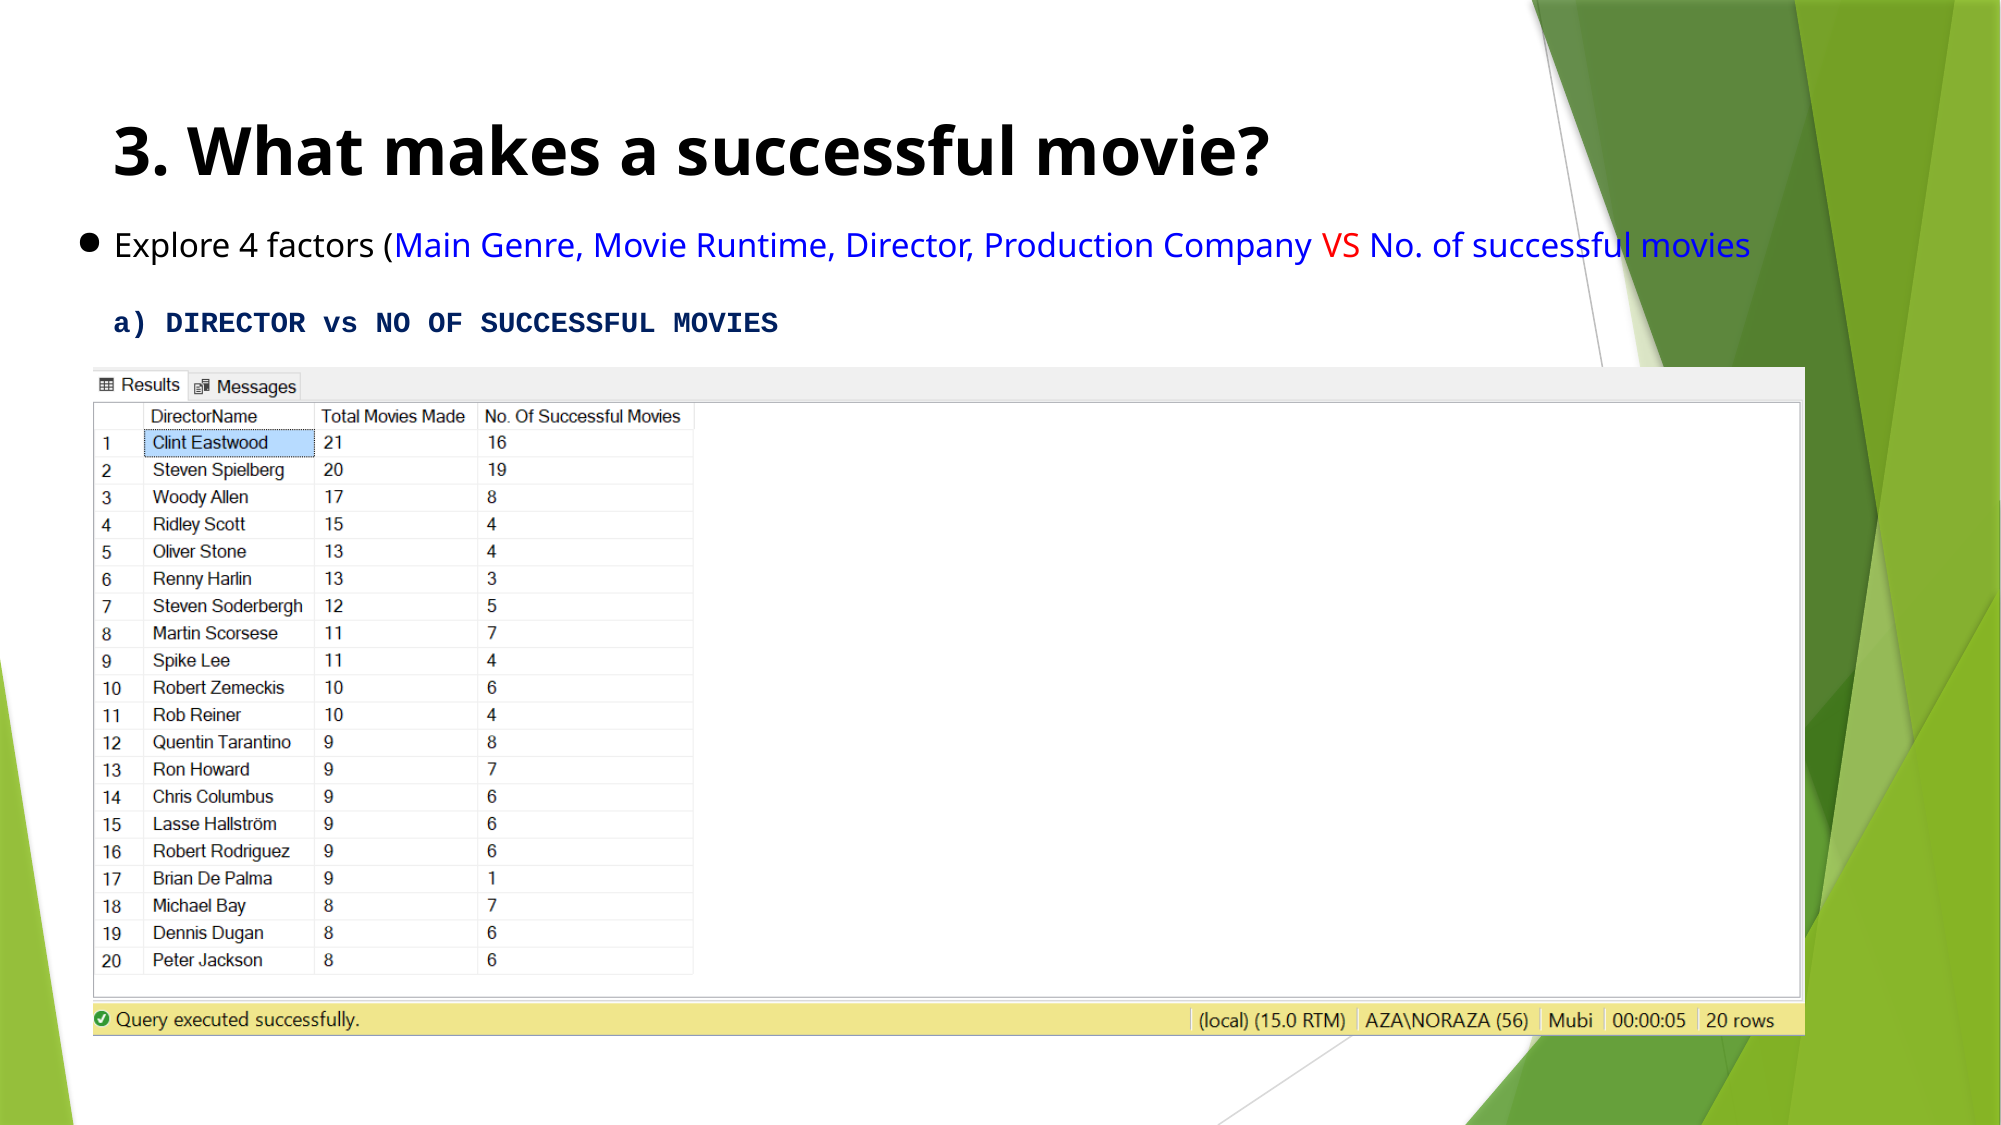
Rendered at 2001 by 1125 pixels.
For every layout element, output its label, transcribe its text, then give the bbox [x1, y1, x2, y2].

text_box Explore 4 factors (Main Genre, Movie Runtime, Director, Production Company VS No. of successful movies [38, 198, 93, 273]
picture [92, 367, 1805, 1036]
text_box 3. What makes a successful movie? [93, 88, 1957, 273]
text_box a) DIRECTOR vs NO OF SUCCESSFUL MOVIES [93, 282, 1078, 357]
